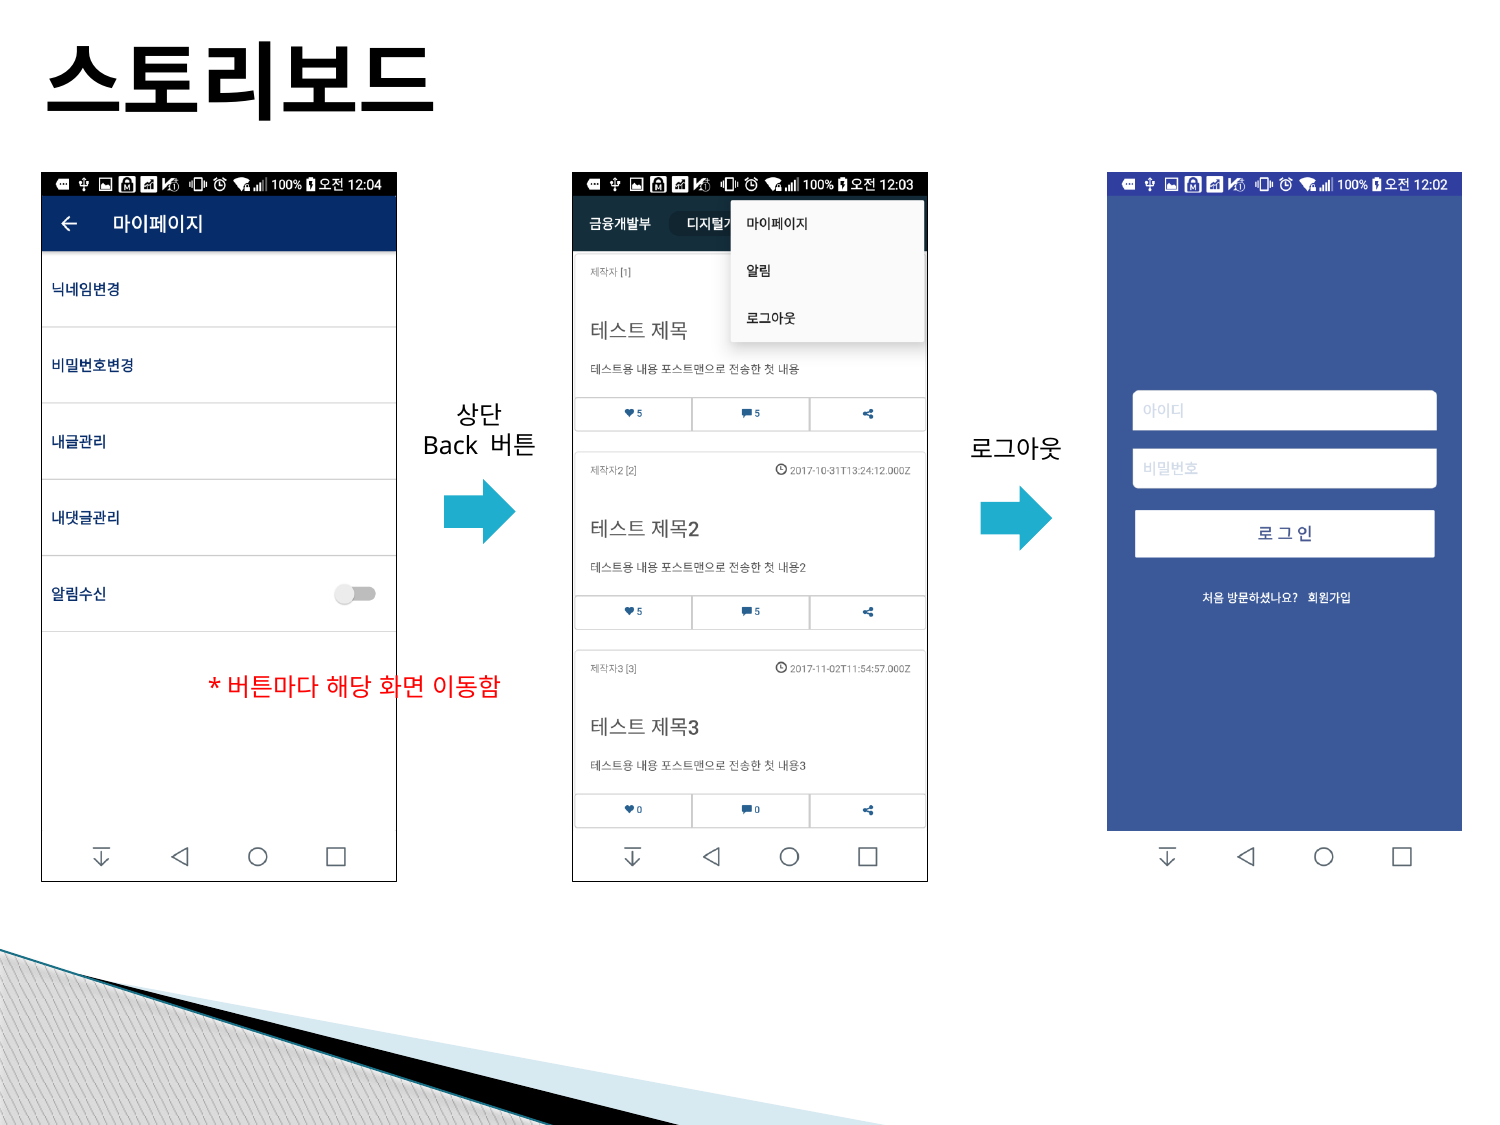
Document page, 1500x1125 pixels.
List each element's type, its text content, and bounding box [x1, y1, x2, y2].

text_box *버튼마다 해당 화면 이동함 [402, 663, 517, 709]
picture [572, 172, 928, 882]
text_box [407, 391, 553, 545]
picture [40, 172, 396, 882]
text_box 스토리보드 [29, 0, 1380, 173]
picture [1107, 172, 1462, 882]
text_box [950, 425, 1083, 551]
